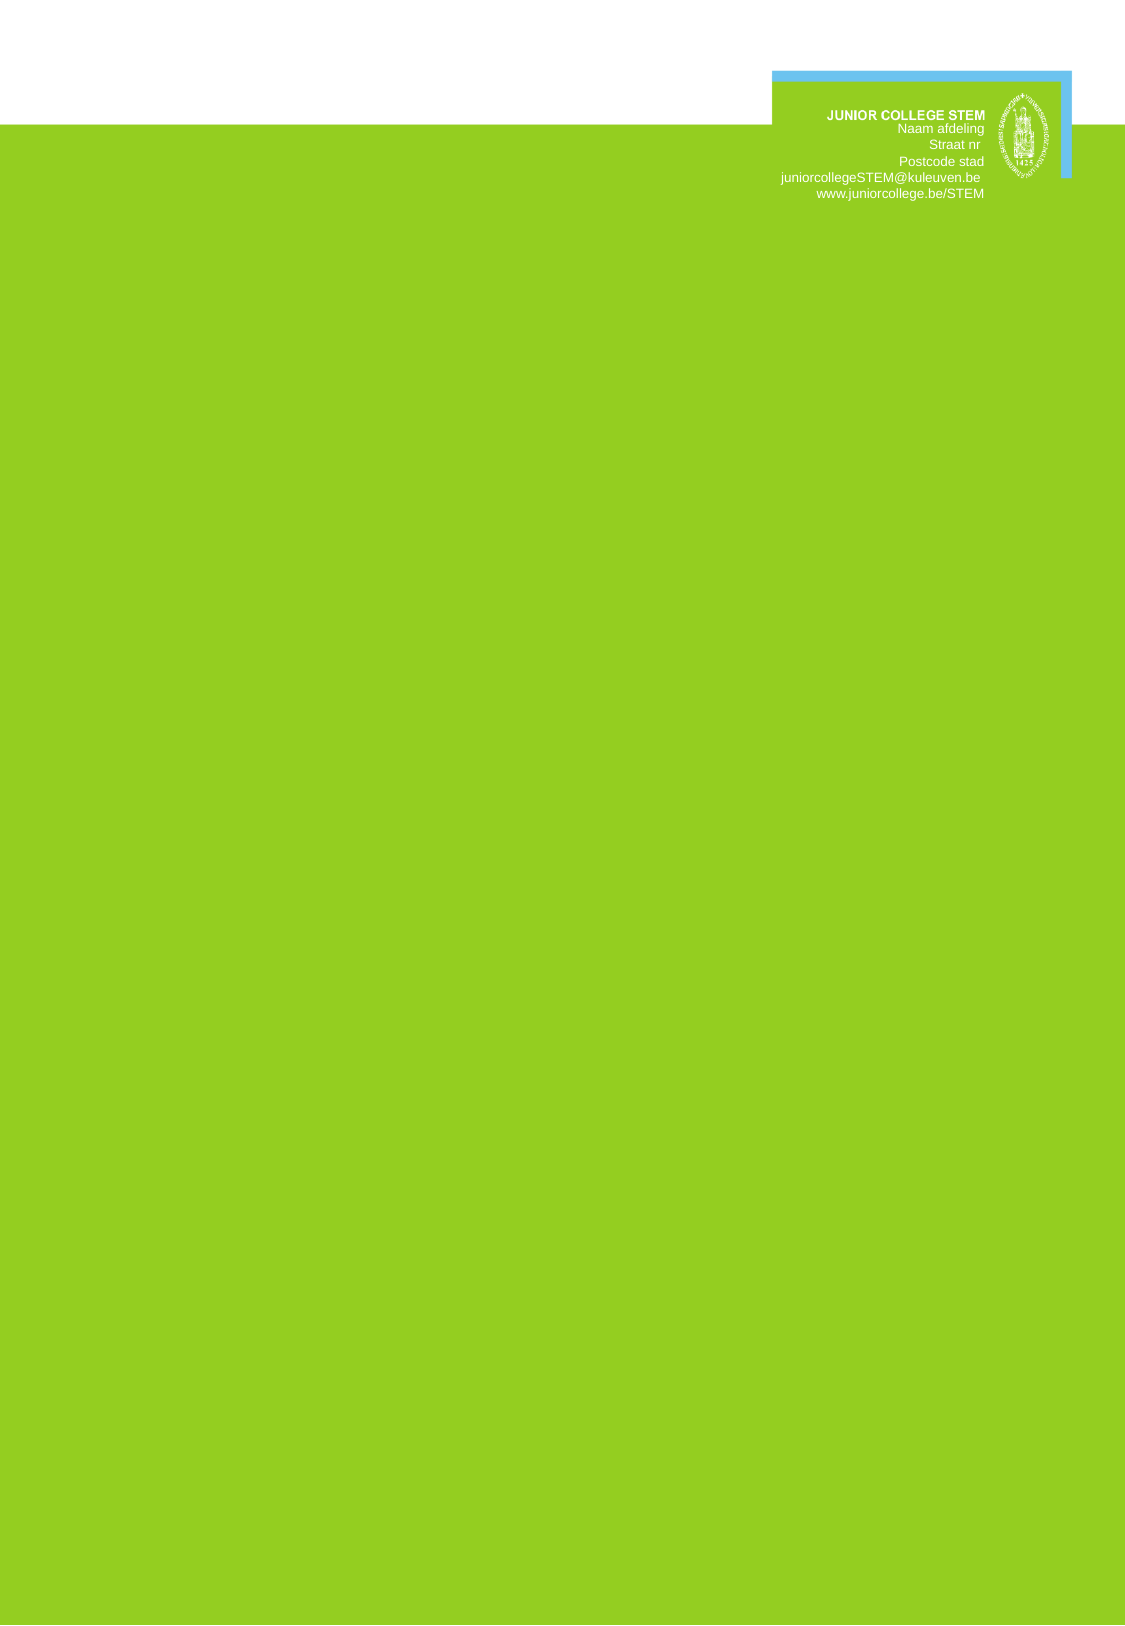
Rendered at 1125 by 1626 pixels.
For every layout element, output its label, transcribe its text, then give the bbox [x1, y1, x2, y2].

text_box Naam afdeling Straat nr Postcode stad juniorcollegeSTEM@kuleuven.be www.juniorcollege.be/STEM [402, 112, 1000, 209]
picture [0, 17, 1125, 1625]
